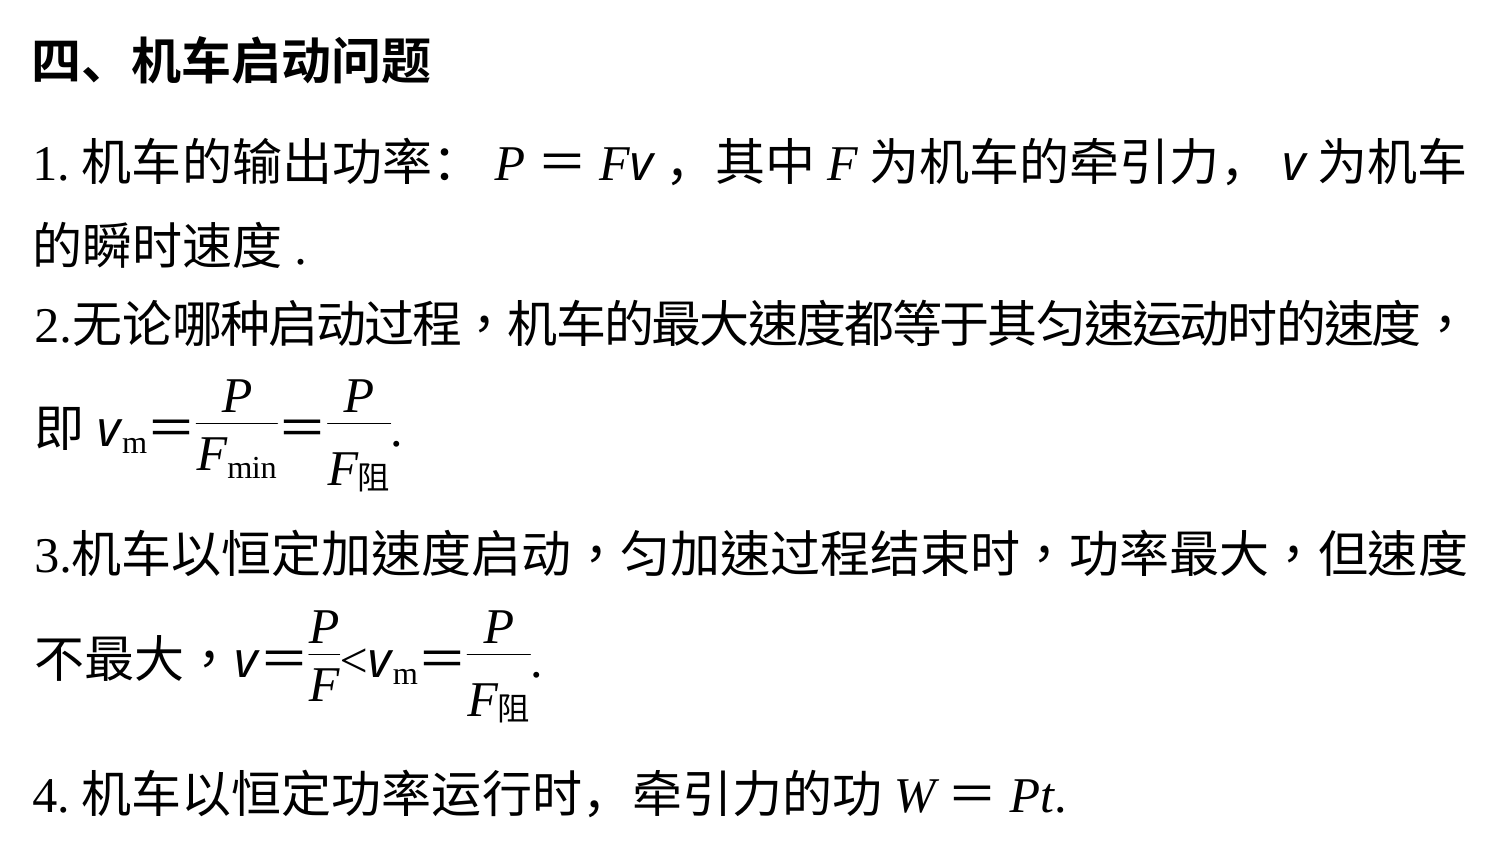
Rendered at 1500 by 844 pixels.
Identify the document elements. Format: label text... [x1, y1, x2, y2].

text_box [34, 278, 1469, 741]
text_box 4.机车以恒定功率运行时，牵引力的功W＝Pt. [17, 725, 1483, 830]
text_box 1.机车的输出功率：P＝Fv，其中F为机车的牵引力，v为机车的瞬时速度. [17, 99, 1483, 282]
text_box 四、机车启动问题 [16, 21, 909, 97]
